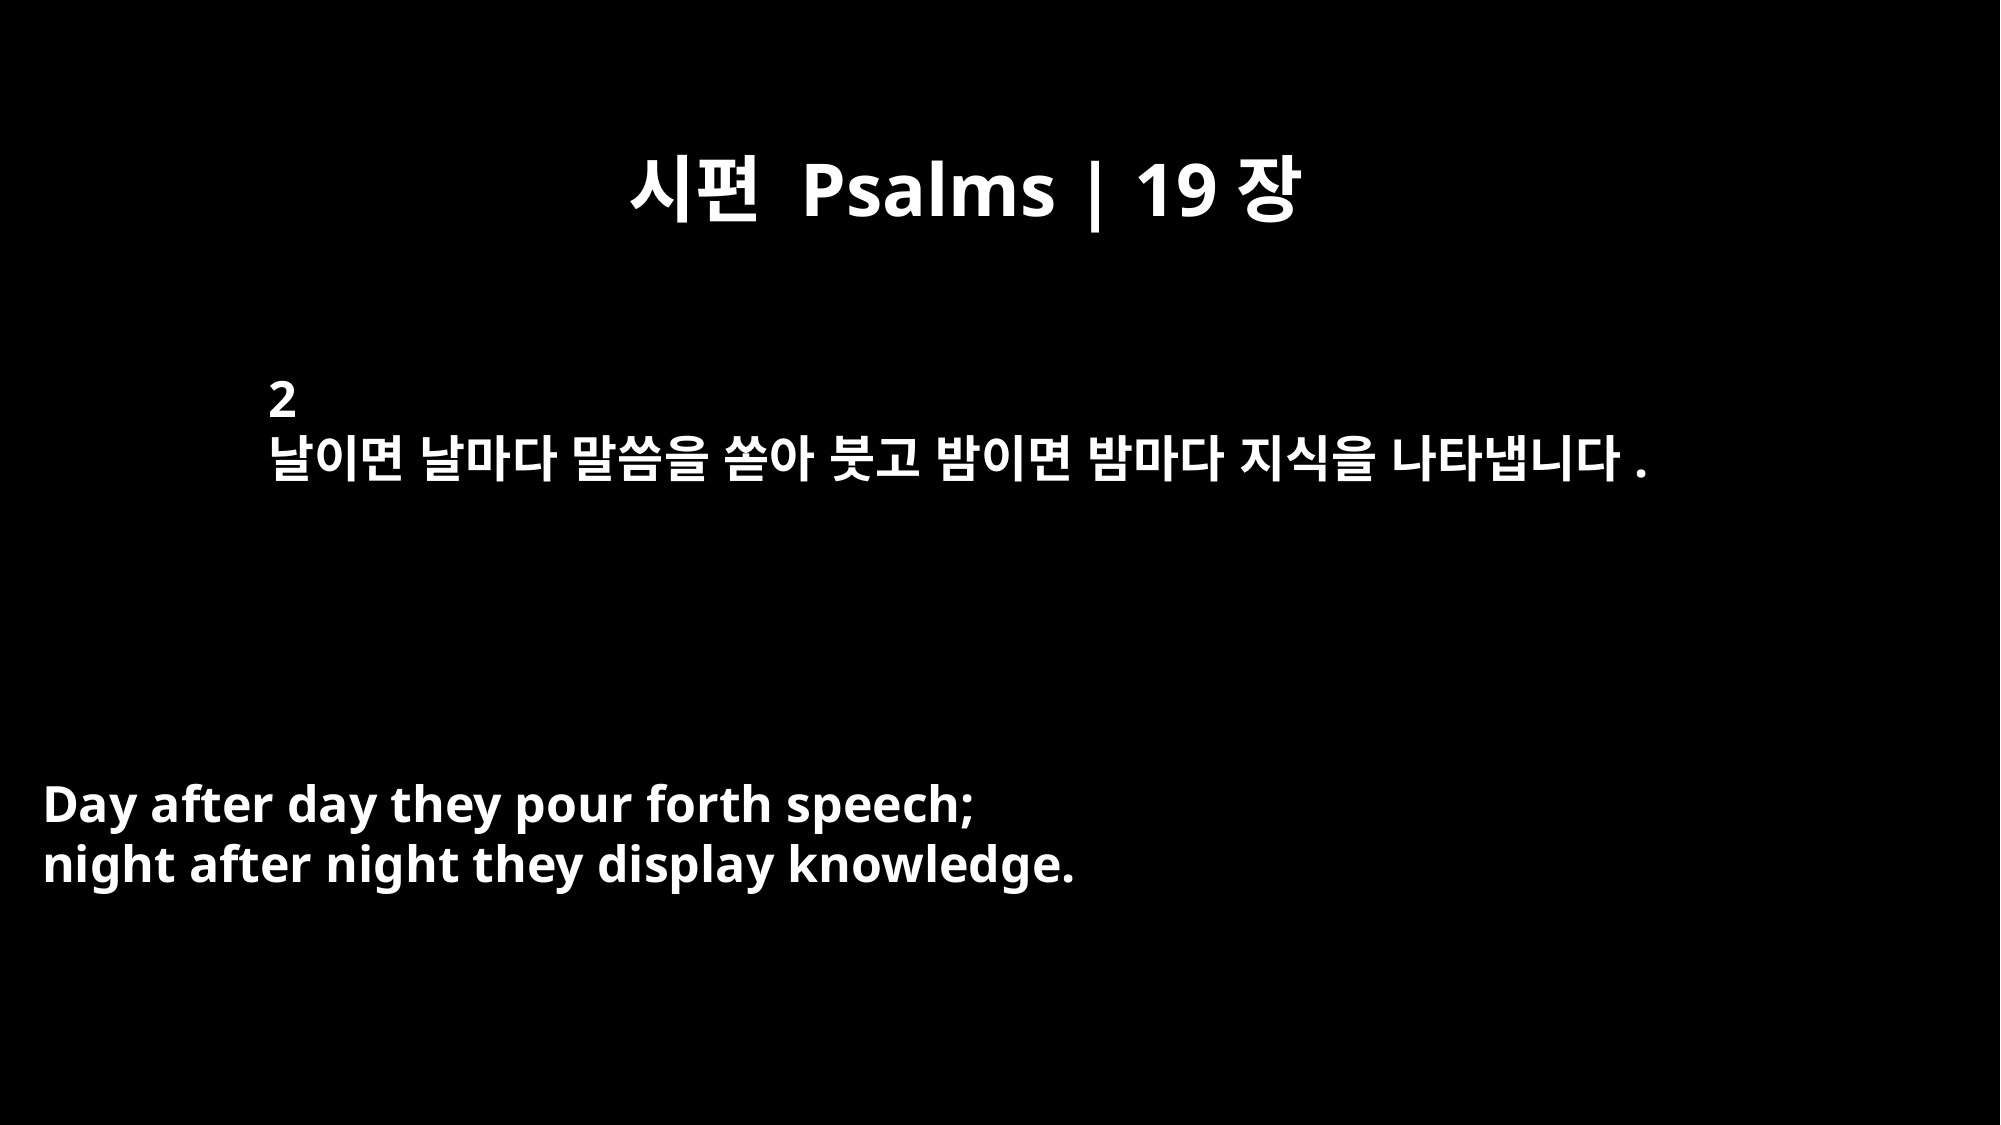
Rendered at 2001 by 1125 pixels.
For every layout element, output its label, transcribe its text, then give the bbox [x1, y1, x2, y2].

text_box Day after day they pour forth speech; night after night they display knowledge. [27, 764, 1092, 900]
text_box 2 날이면 날마다 말씀을 쏟아 붓고 밤이면 밤마다 지식을 나타냅니다. [253, 359, 1664, 495]
text_box 시편 Psalms | 19장 [613, 136, 1319, 239]
